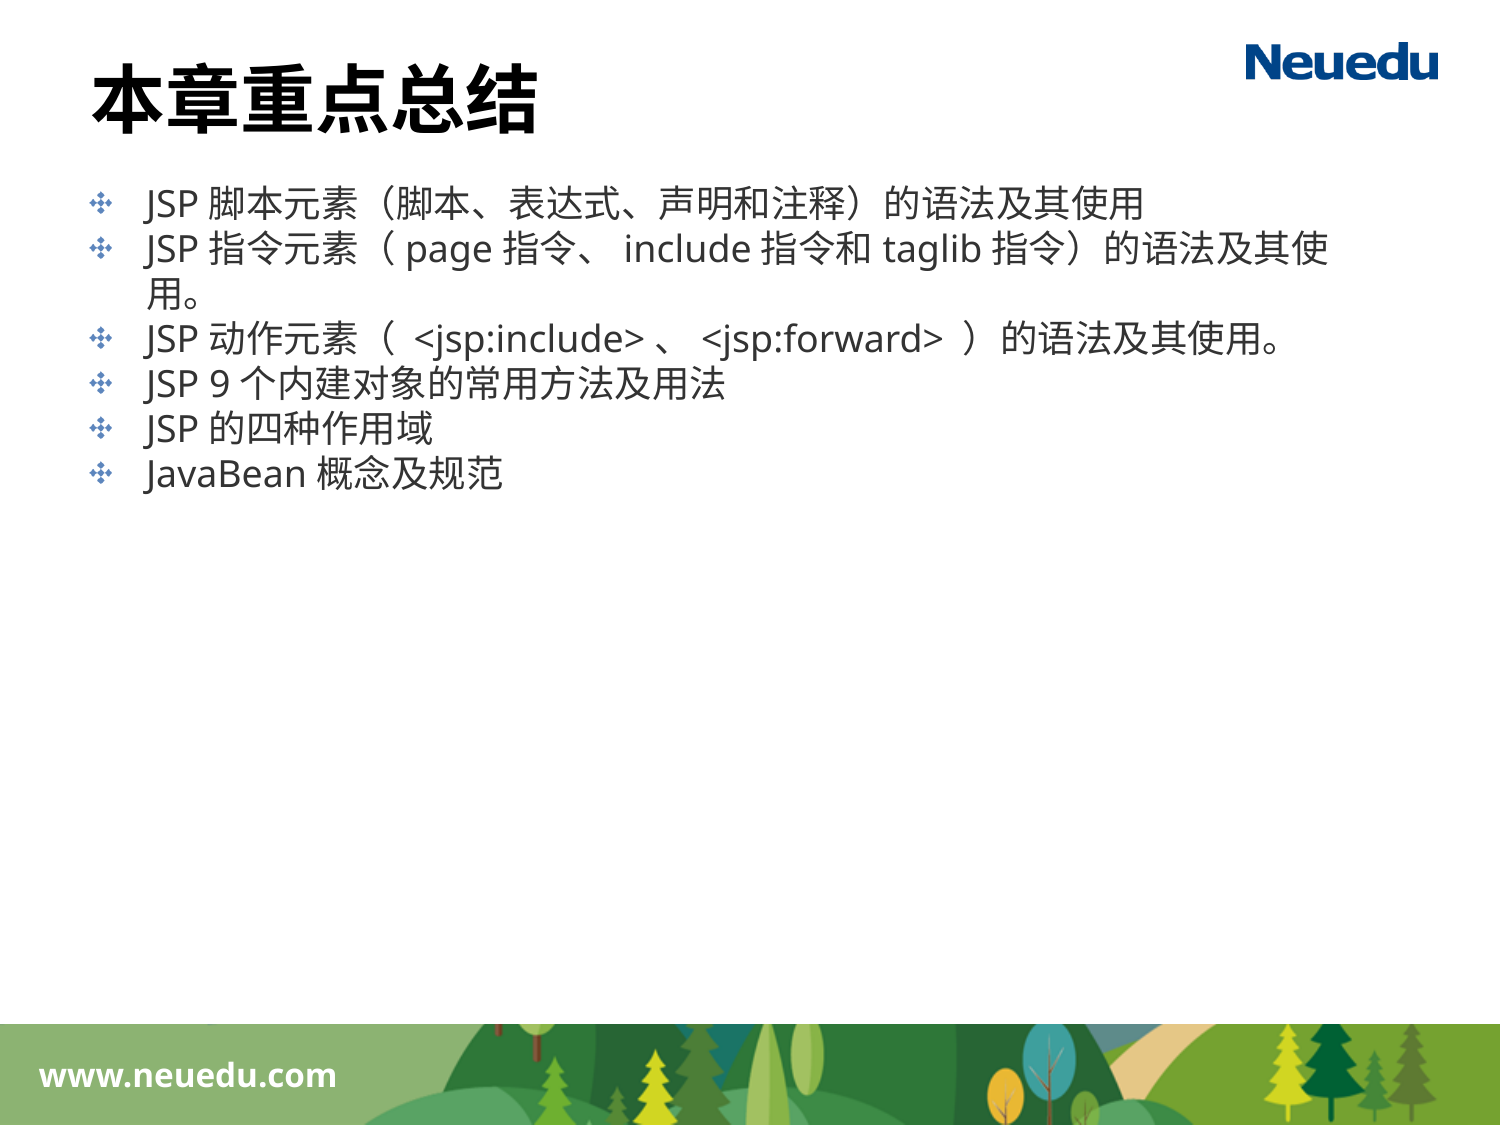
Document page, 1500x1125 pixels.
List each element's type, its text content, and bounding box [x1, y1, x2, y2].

picture [89, 416, 112, 439]
picture [1246, 42, 1438, 80]
picture [89, 191, 112, 214]
picture [89, 236, 112, 259]
picture [0, 1024, 1500, 1125]
picture [89, 371, 112, 394]
picture [89, 461, 112, 484]
title 本章重点总结 [74, 44, 1426, 151]
picture [89, 326, 112, 349]
list JSP脚本元素（脚本、表达式、声明和注释）的语法及其使用 JSP指令元素（page指令、include指令和taglib指令）的语法及其使用。 JSP动作元素（ <jsp:include>、<jsp:forward> ）的语法及其使用。 JSP 9个内建对象的常用方法及用法 JSP的四种作用域 JavaBean概念及规范 [75, 172, 1412, 988]
